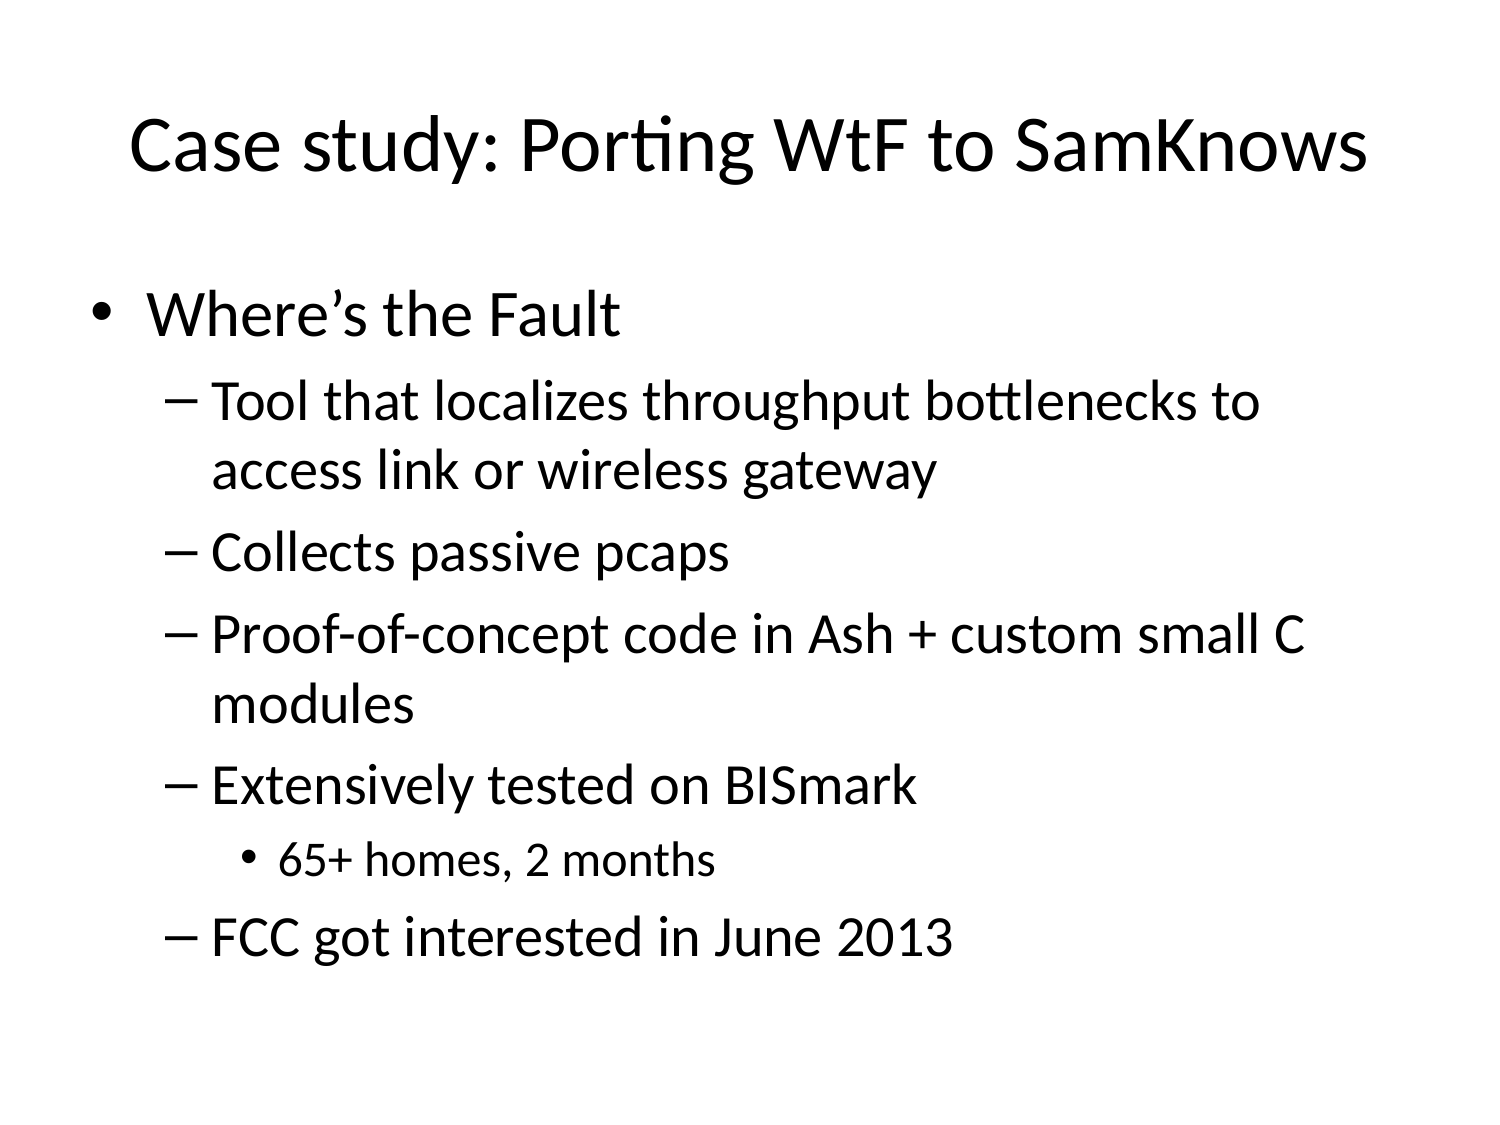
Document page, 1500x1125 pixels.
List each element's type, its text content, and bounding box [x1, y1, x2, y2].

list Where’s the Fault Tool that localizes throughput bottlenecks to access link or wireless gateway Collects passive pcaps Proof-of-concept code in Ash + custom small C modules Extensively tested on BISmark 65+ homes, 2 months FCC got interested in June 2013 [75, 262, 1425, 1005]
title Case study: Porting WtF to SamKnows [75, 45, 1425, 233]
